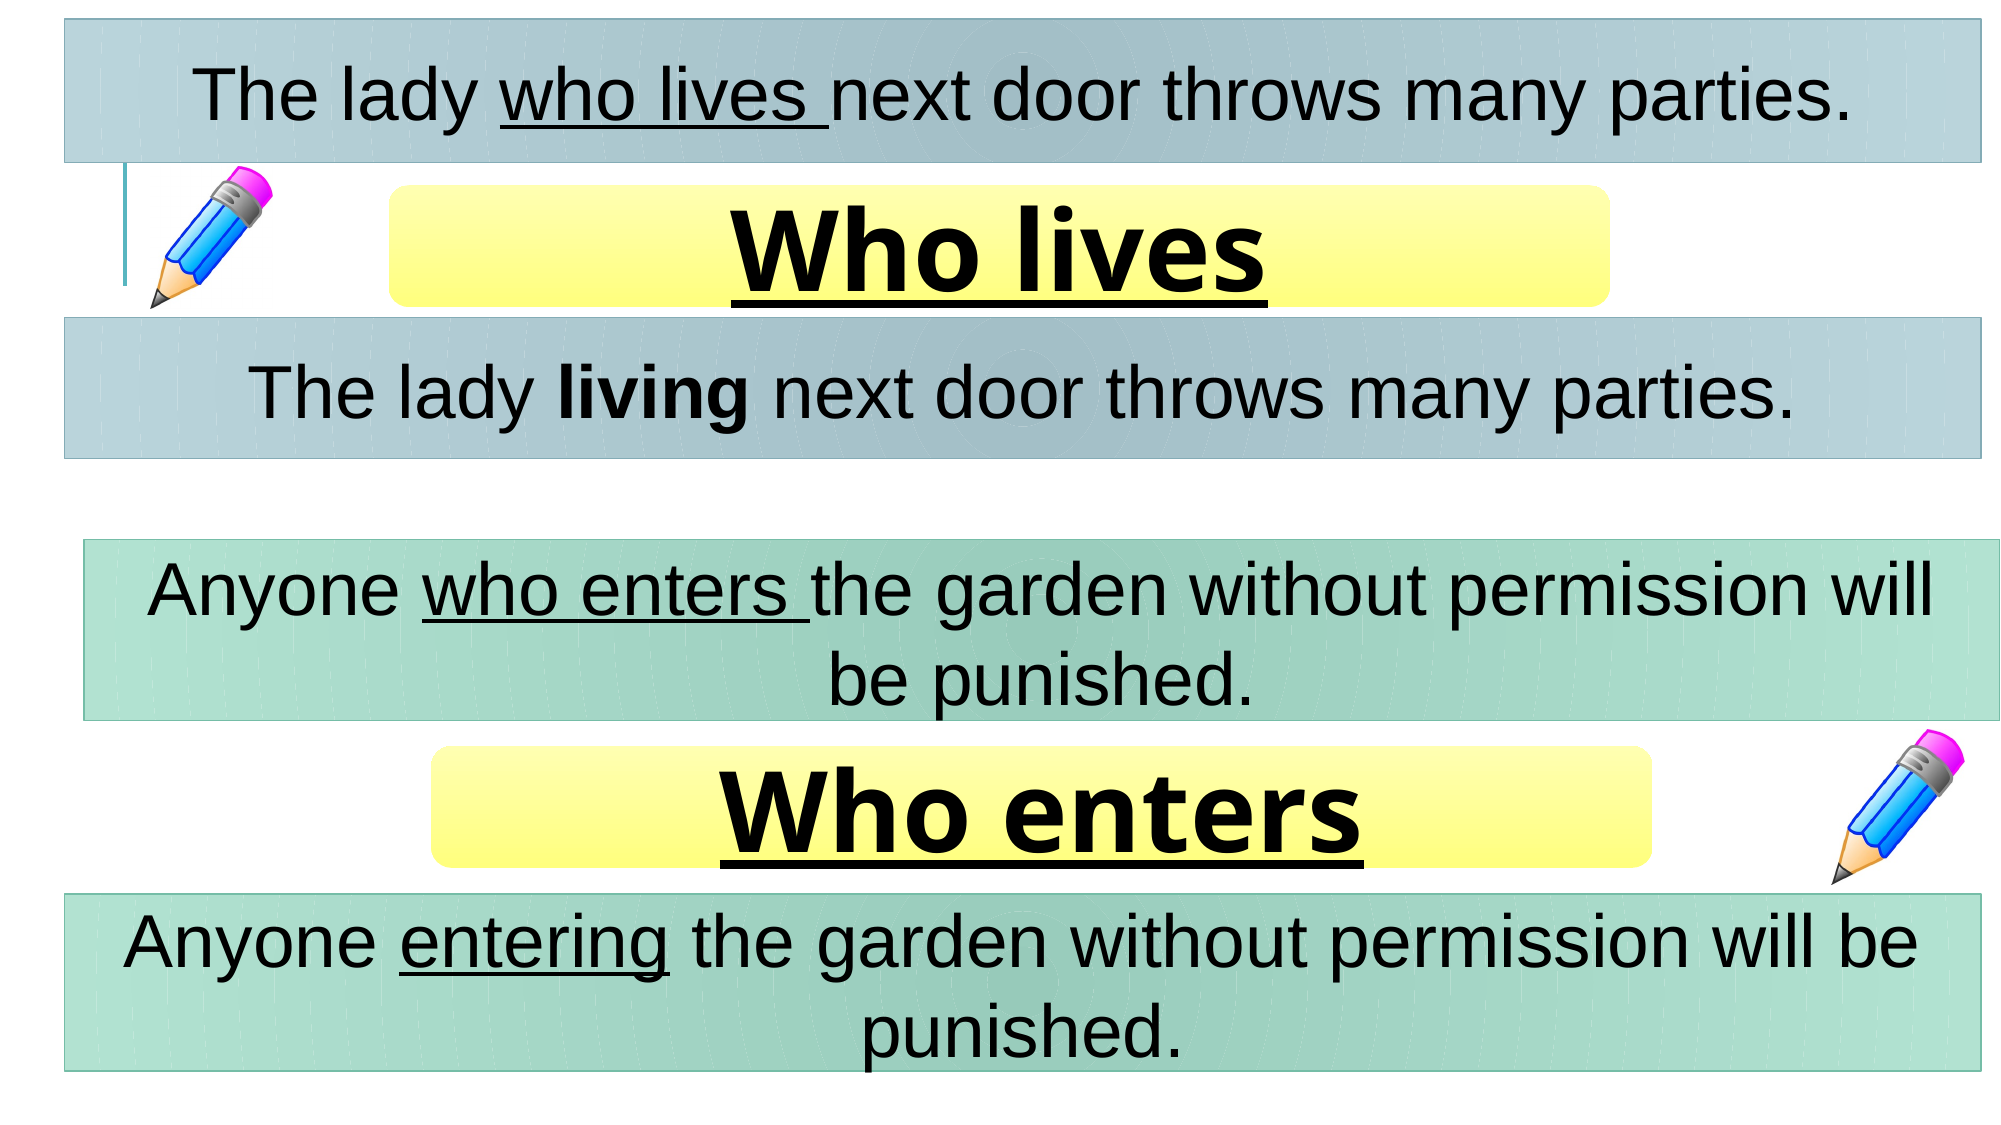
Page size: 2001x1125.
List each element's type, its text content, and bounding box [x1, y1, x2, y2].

text_box The lady living next door throws many parties. [64, 317, 1981, 459]
text_box Who lives [388, 185, 1610, 308]
text_box Anyone who enters the garden without permission will be punished. [83, 539, 2000, 721]
picture [1831, 729, 1965, 885]
text_box Anyone entering the garden without permission will be punished. [64, 893, 1981, 1072]
text_box Who enters [431, 746, 1653, 868]
picture [149, 165, 273, 309]
text_box The lady who lives next door throws many parties. [64, 19, 1981, 163]
